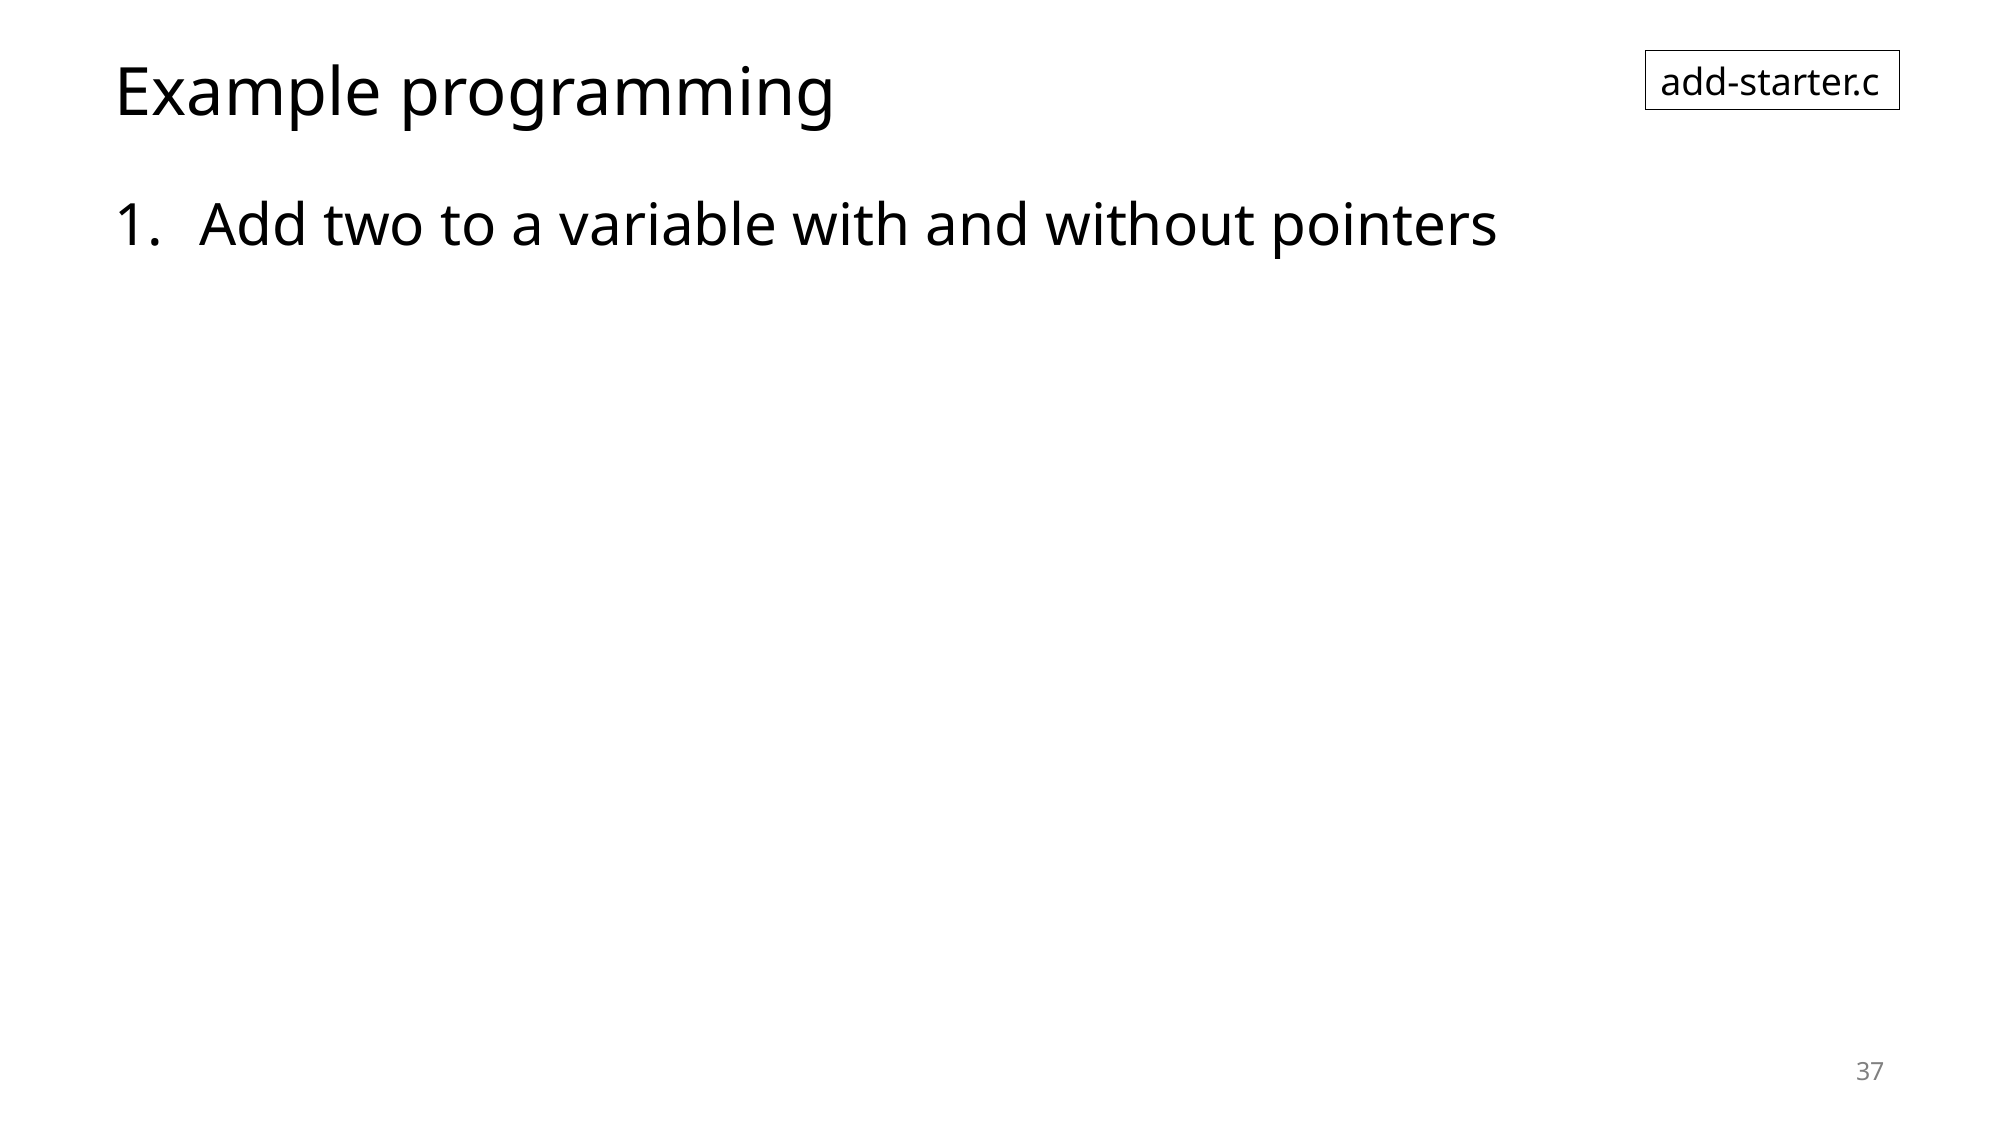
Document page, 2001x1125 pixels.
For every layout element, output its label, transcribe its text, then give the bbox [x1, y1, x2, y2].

slide_number 37 [1749, 1042, 1900, 1103]
text_box add-starter.c [1645, 50, 1900, 110]
list Add two to a variable with and without pointers [99, 187, 1900, 1013]
title Example programming [99, 37, 1900, 150]
